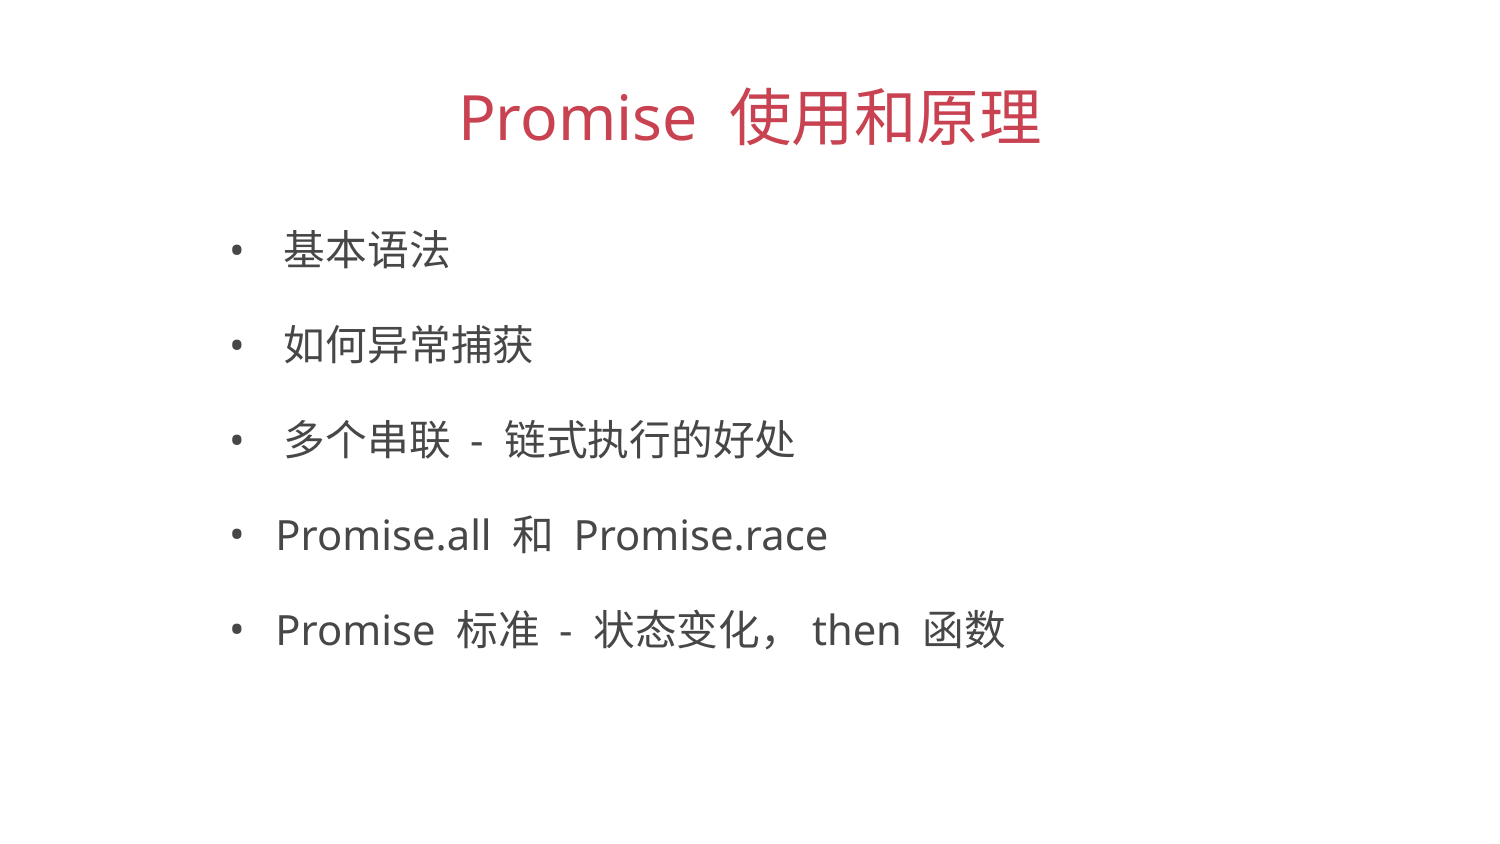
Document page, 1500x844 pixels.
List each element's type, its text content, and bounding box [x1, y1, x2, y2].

text_box 基本语法 [229, 223, 1063, 275]
text_box 多个串联 - 链式执行的好处 [229, 413, 1185, 464]
text_box Promise 使用和原理 [457, 78, 1042, 154]
text_box Promise.all 和 Promise.race [229, 508, 1185, 559]
text_box Promise 标准 - 状态变化，then 函数 [229, 603, 1185, 654]
text_box 如何异常捕获 [229, 318, 1185, 369]
